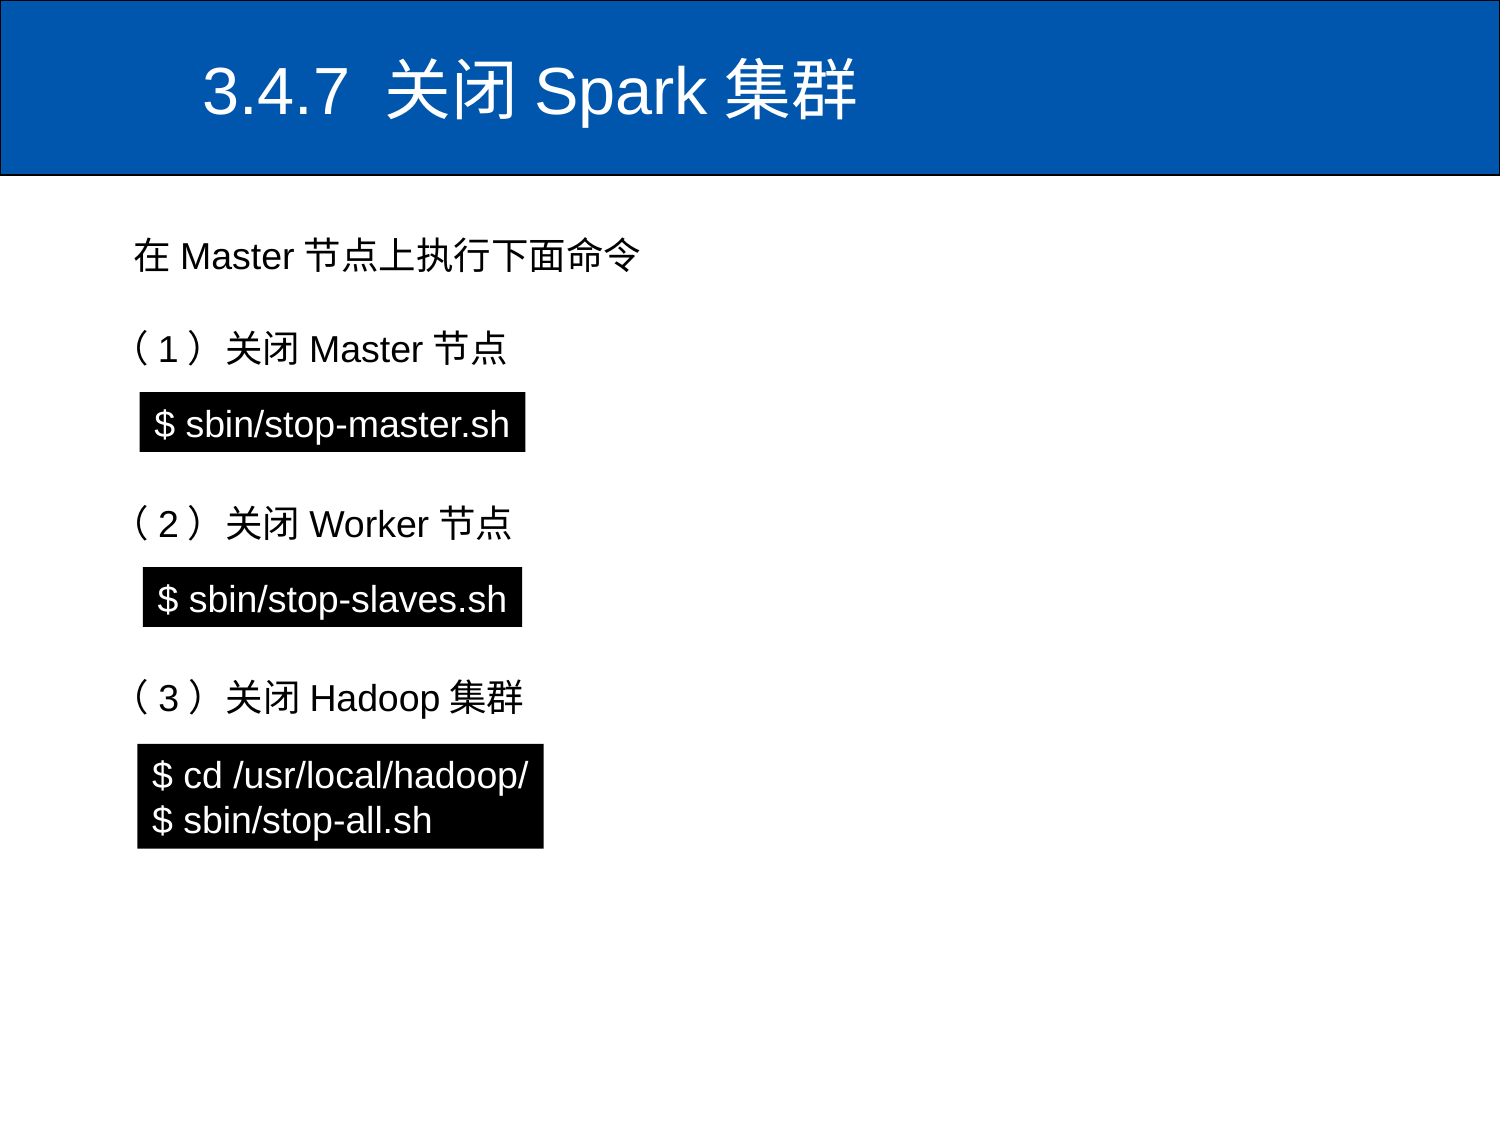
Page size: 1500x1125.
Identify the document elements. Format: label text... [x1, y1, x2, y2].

title 3.4.7 关闭Spark集群 [187, 12, 1500, 163]
text_box （1）关闭Master节点 [96, 317, 523, 377]
text_box 在Master节点上执行下面命令 [118, 224, 656, 285]
text_box （2）关闭Worker节点 [96, 492, 529, 552]
text_box $ cd /usr/local/hadoop/ $ sbin/stop-all.sh [137, 743, 544, 849]
text_box $ sbin/stop-slaves.sh [142, 567, 523, 627]
text_box （3）关闭Hadoop集群 [97, 666, 539, 727]
text_box $ sbin/stop-master.sh [139, 392, 526, 452]
